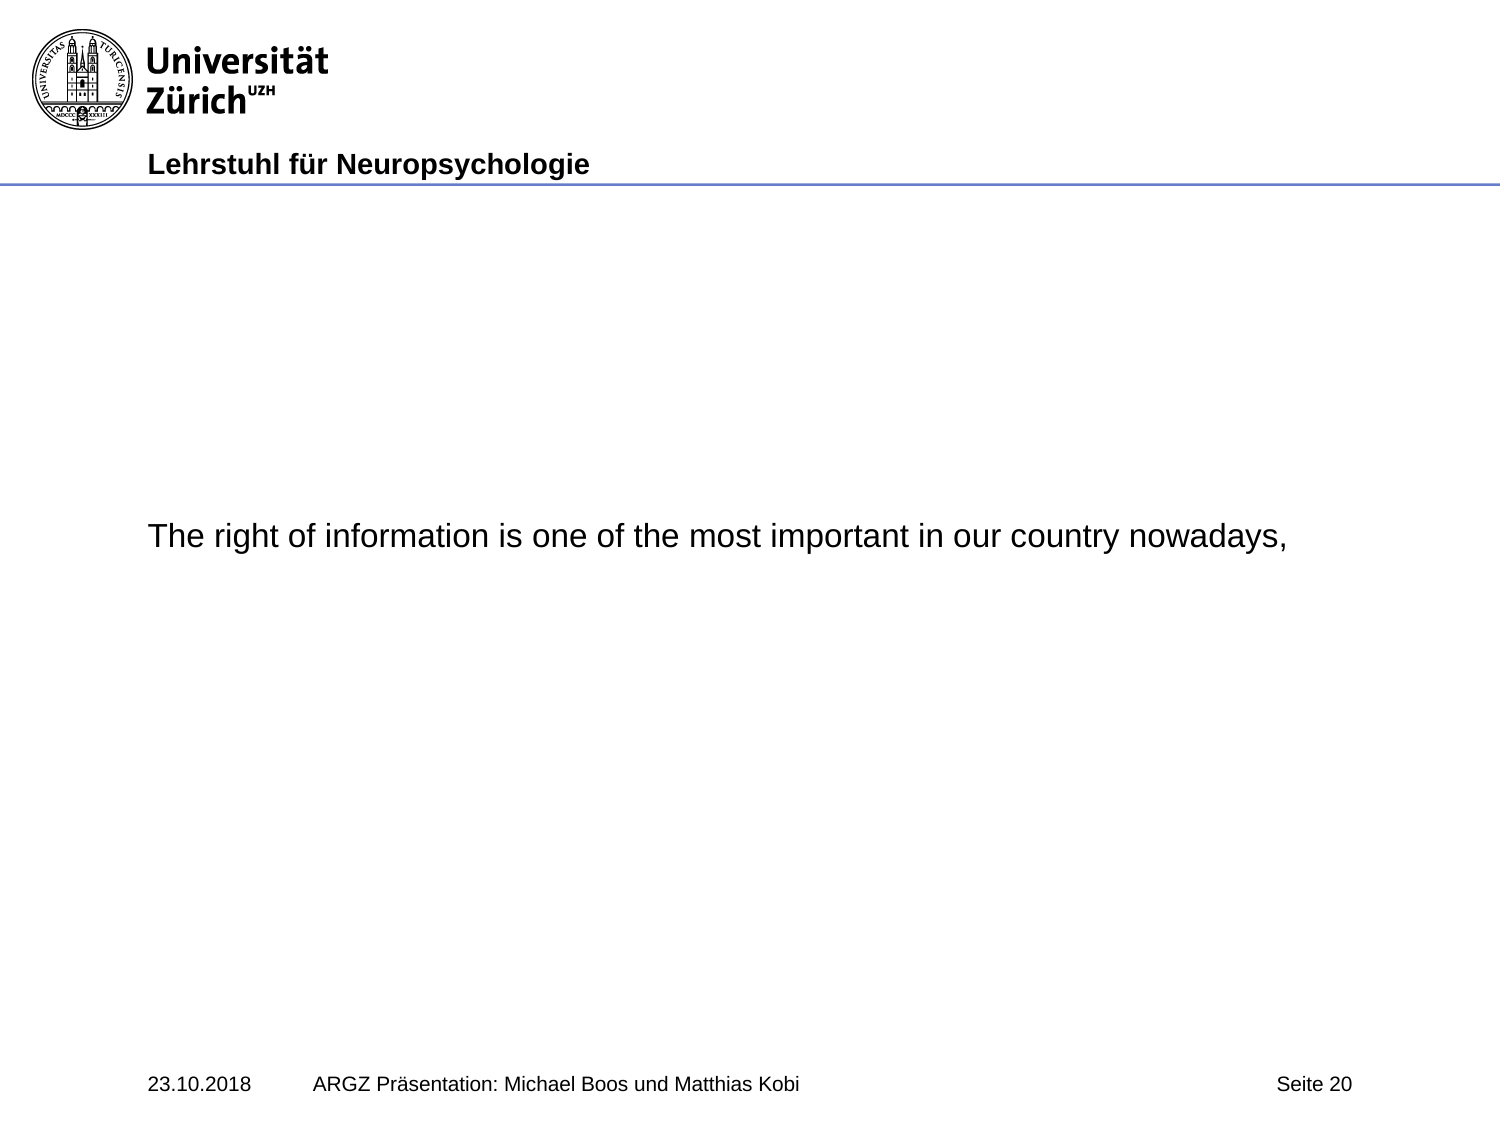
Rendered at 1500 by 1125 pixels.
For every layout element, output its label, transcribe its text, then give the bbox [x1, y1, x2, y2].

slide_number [147, 1070, 302, 1106]
footer ARGZ Präsentation: Michael Boos und Matthias Kobi [312, 1070, 1176, 1106]
list The right of information is one of the most important in our country nowadays, [147, 231, 1353, 1000]
slide_number Seite 20 [1222, 1070, 1353, 1106]
picture [26, 23, 334, 136]
